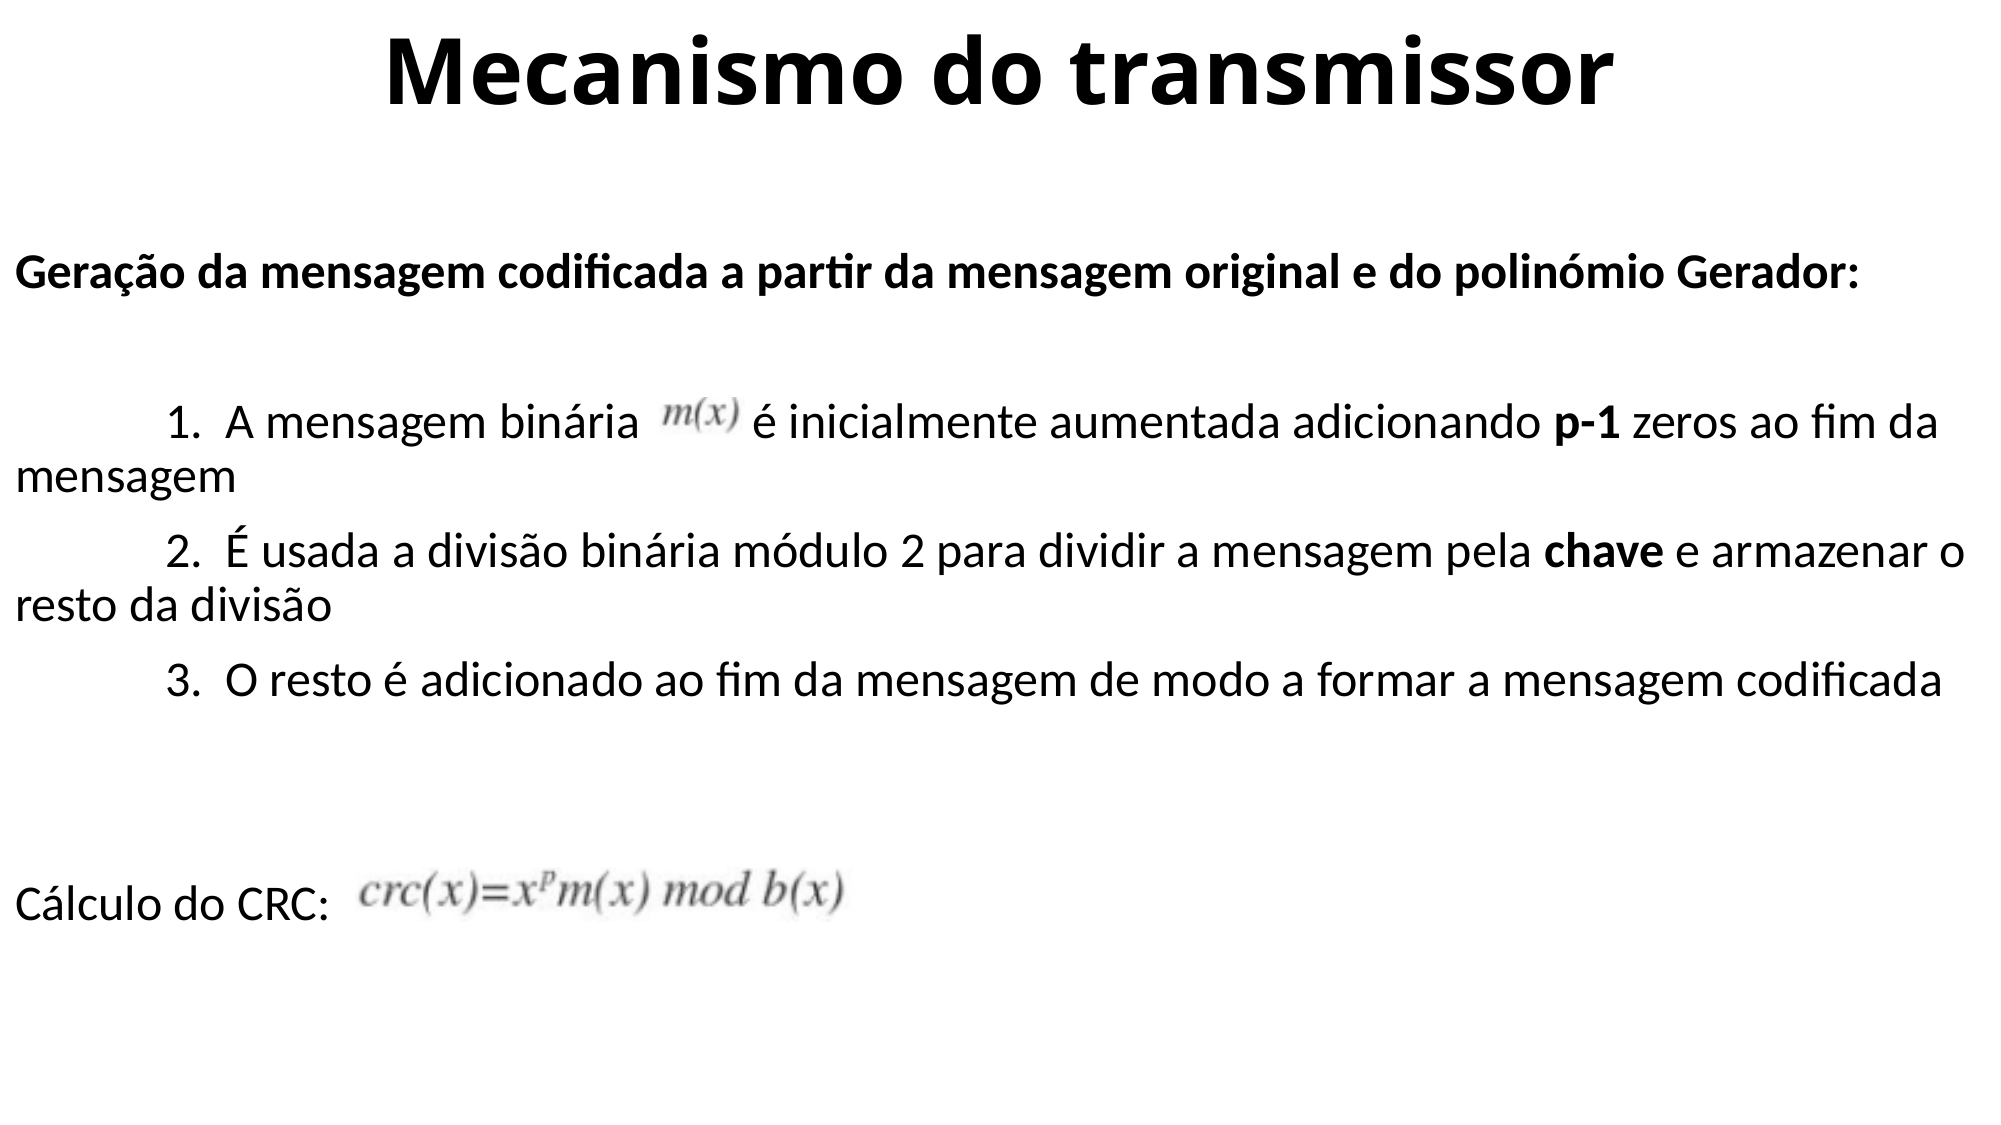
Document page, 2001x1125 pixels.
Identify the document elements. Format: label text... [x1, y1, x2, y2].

picture [355, 867, 864, 922]
picture [659, 397, 745, 443]
title Mecanismo do transmissor [137, 3, 1863, 147]
list Geração da mensagem codificada a partir da mensagem original e do polinómio Gerador: 1. A mensagem binária é inicialmente aumentada adicionando p-1 zeros ao fim da mensagem 2. É usada a divisão binária módulo 2 para dividir a mensagem pela chave e armazenar o resto da divisão 3. O resto é adicionado ao fim da mensagem de modo a formar a mensagem codificada Cálculo do CRC: [0, 147, 2000, 1122]
